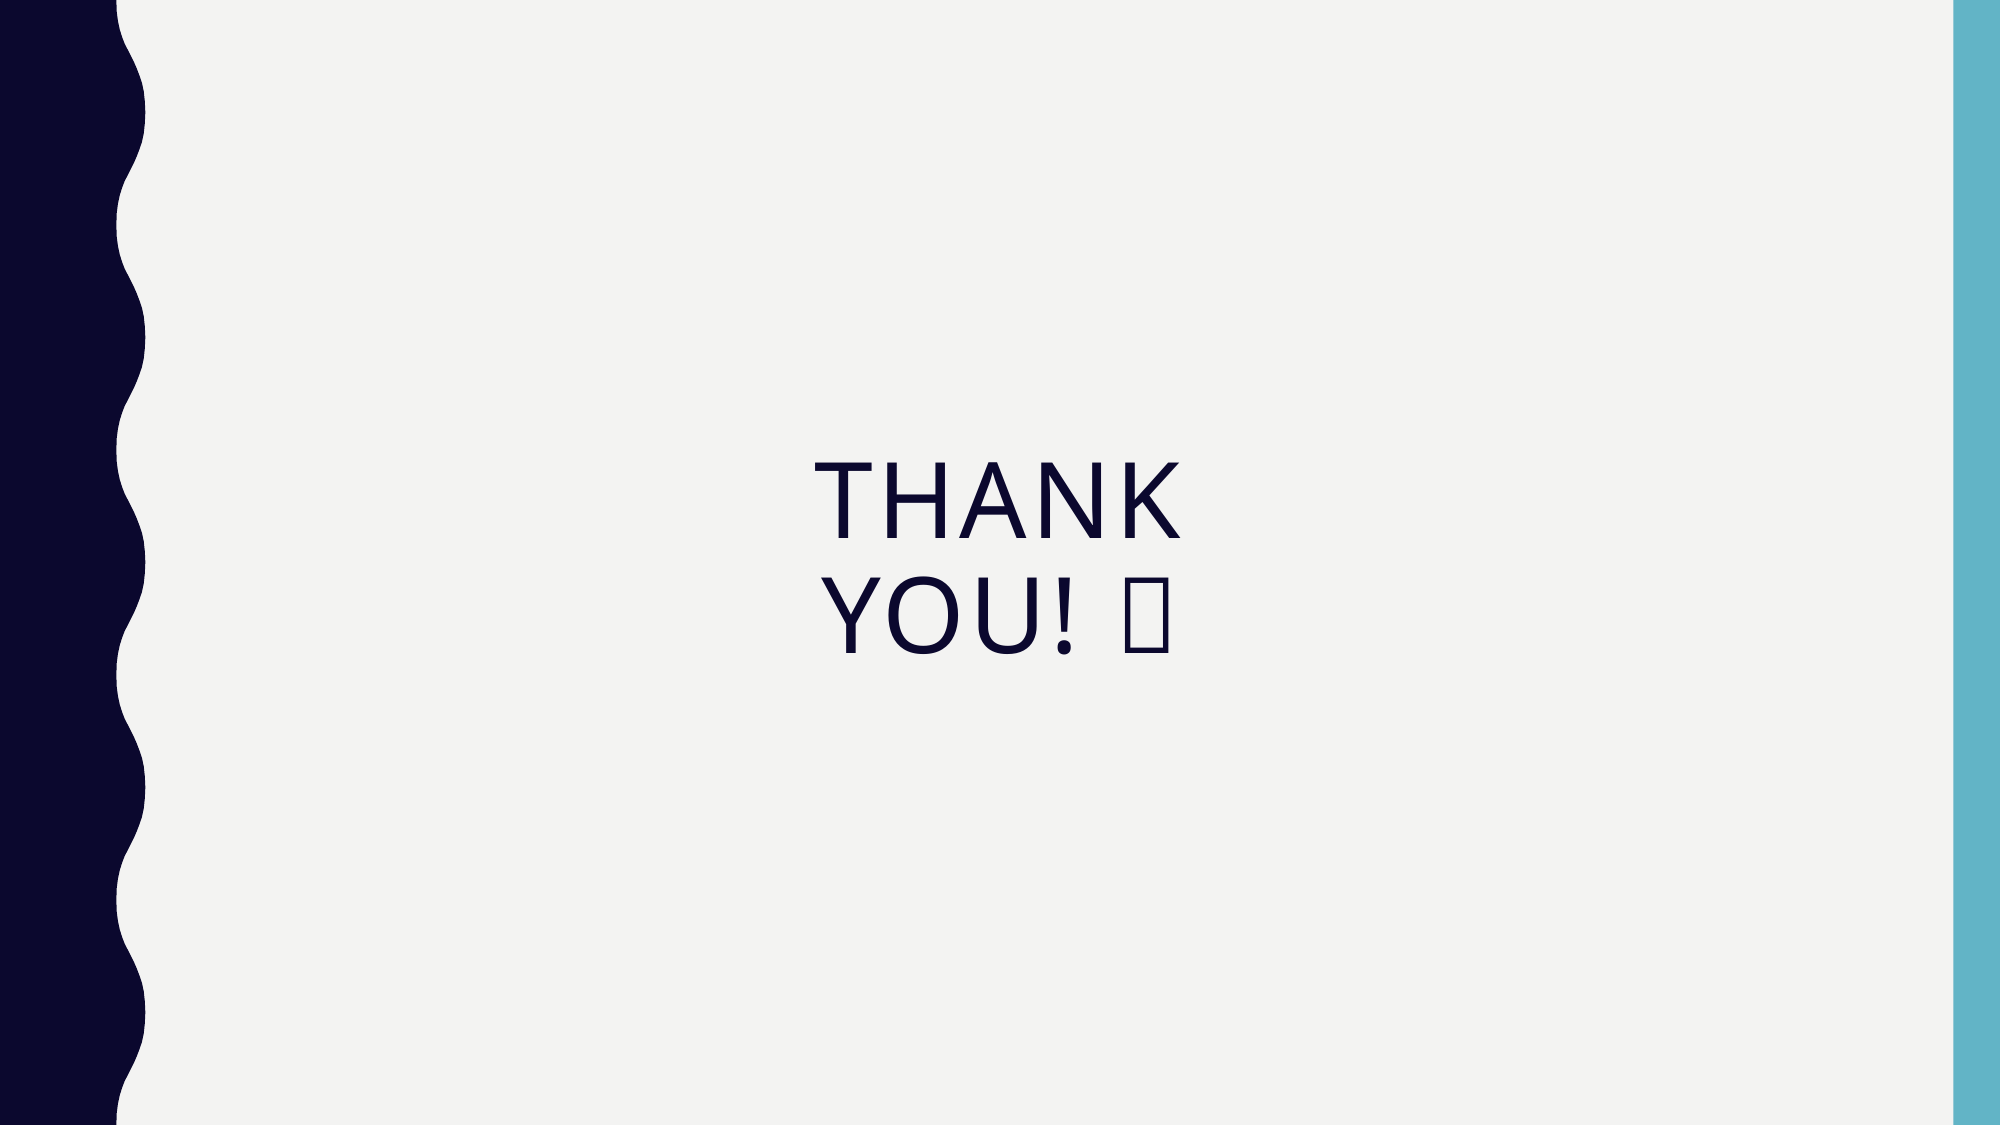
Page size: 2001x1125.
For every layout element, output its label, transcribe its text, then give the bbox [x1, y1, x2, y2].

title Thank you!  [695, 440, 1305, 685]
